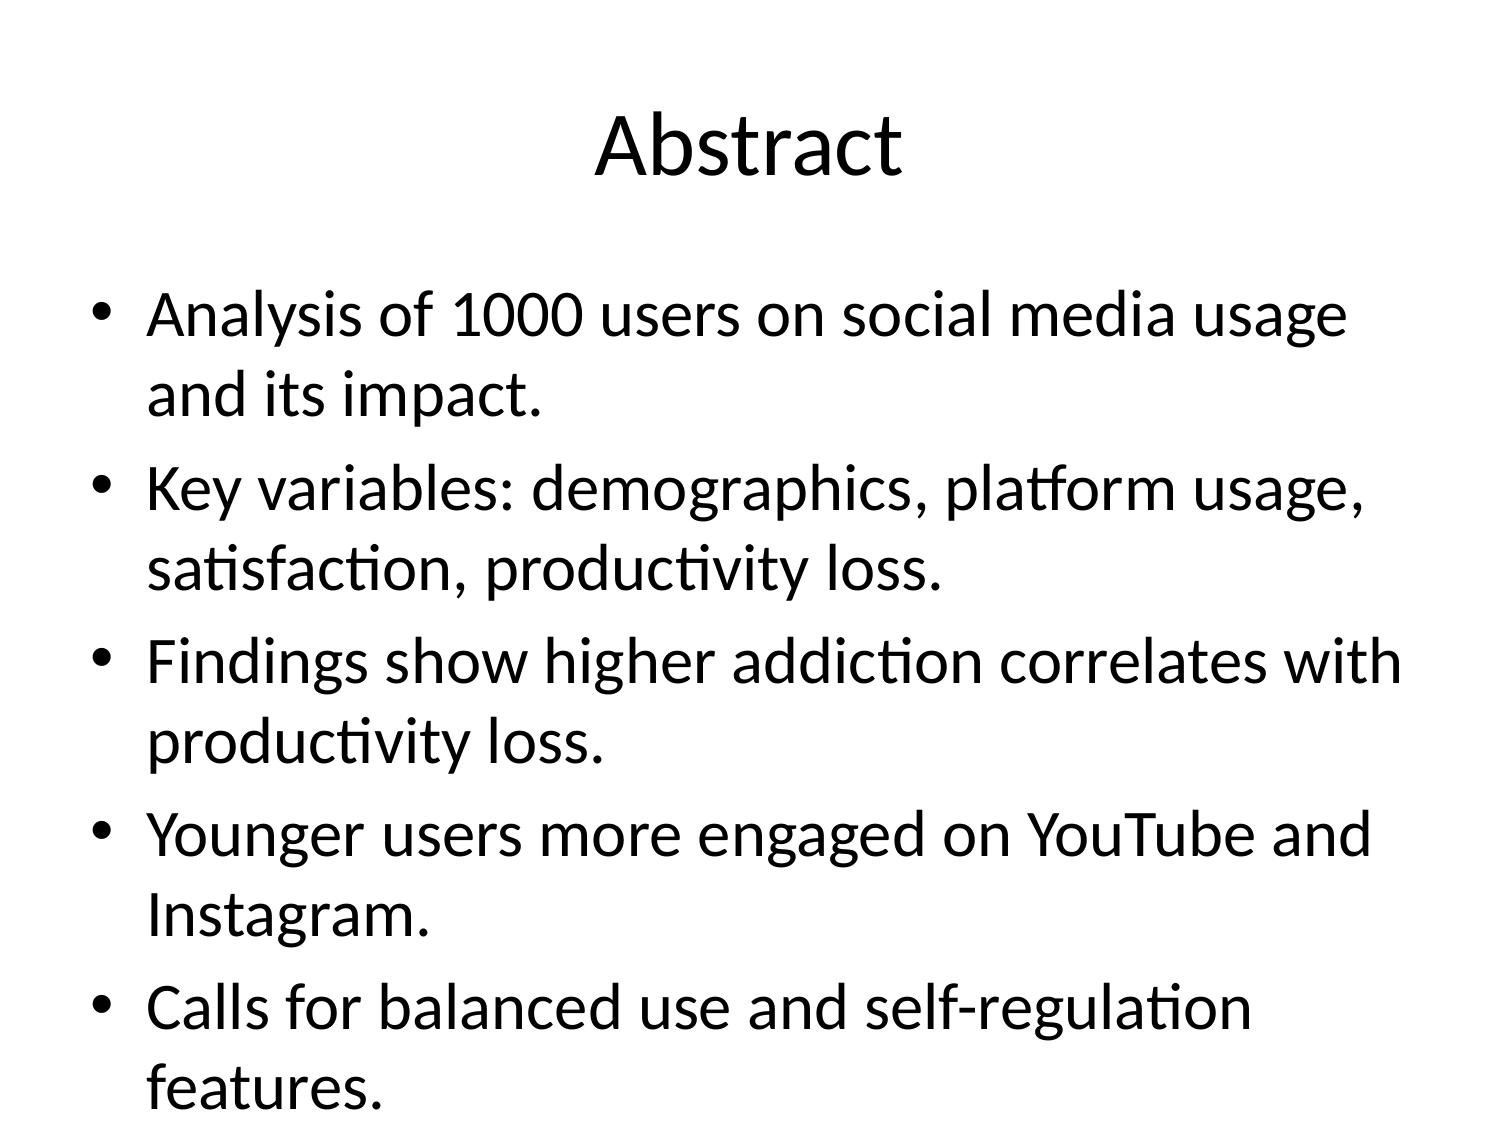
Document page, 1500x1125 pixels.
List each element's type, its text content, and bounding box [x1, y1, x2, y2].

title Abstract [75, 45, 1425, 233]
list Analysis of 1000 users on social media usage and its impact. Key variables: demographics, platform usage, satisfaction, productivity loss. Findings show higher addiction correlates with productivity loss. Younger users more engaged on YouTube and Instagram. Calls for balanced use and self-regulation features. [75, 262, 1425, 1005]
